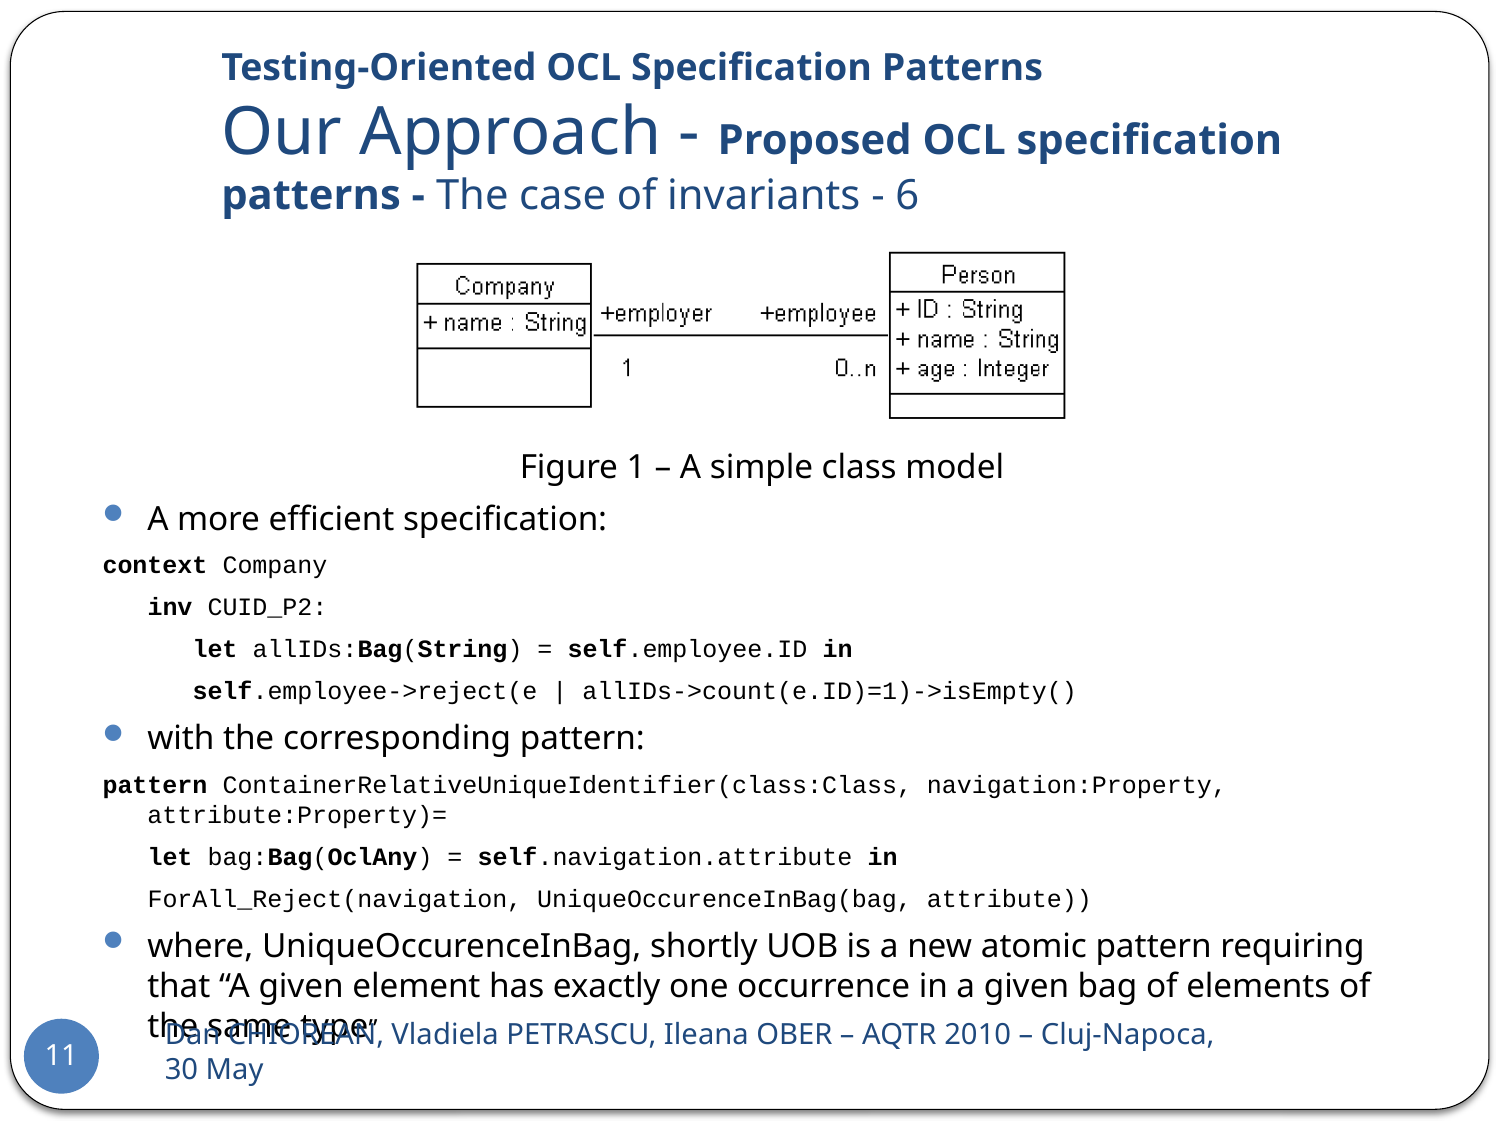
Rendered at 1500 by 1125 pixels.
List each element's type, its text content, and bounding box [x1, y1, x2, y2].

title Testing-Oriented OCL Specification Patterns Our Approach - Proposed OCL specification patterns - The case of invariants - 6 [150, 45, 1425, 233]
slide_number 11 [23, 1018, 99, 1094]
picture [362, 224, 1113, 445]
footer Dan CHIOREAN, Vladiela PETRASCU, Ileana OBER – AQTR 2010 – Cluj-Napoca, 30 May [150, 1012, 1275, 1088]
list Figure 1 – A simple class model A more efficient specification: context Company inv CUID_P2: let allIDs:Bag(String) = self.employee.ID in self.employee->reject(e | allIDs->count(e.ID)=1)->isEmpty() with the corresponding pattern: pattern ContainerRelativeUniqueIdentifier(class:Class, navigation:Property, attribute:Property)= let bag:Bag(OclAny) = self.navigation.attribute in ForAll_Reject(navigation, UniqueOccurenceInBag(bag, attribute)) where, UniqueOccurenceInBag, shortly UOB is a new atomic pattern requiring that “A given element has exactly one occurrence in a given bag of elements of the same type” [87, 437, 1438, 1013]
